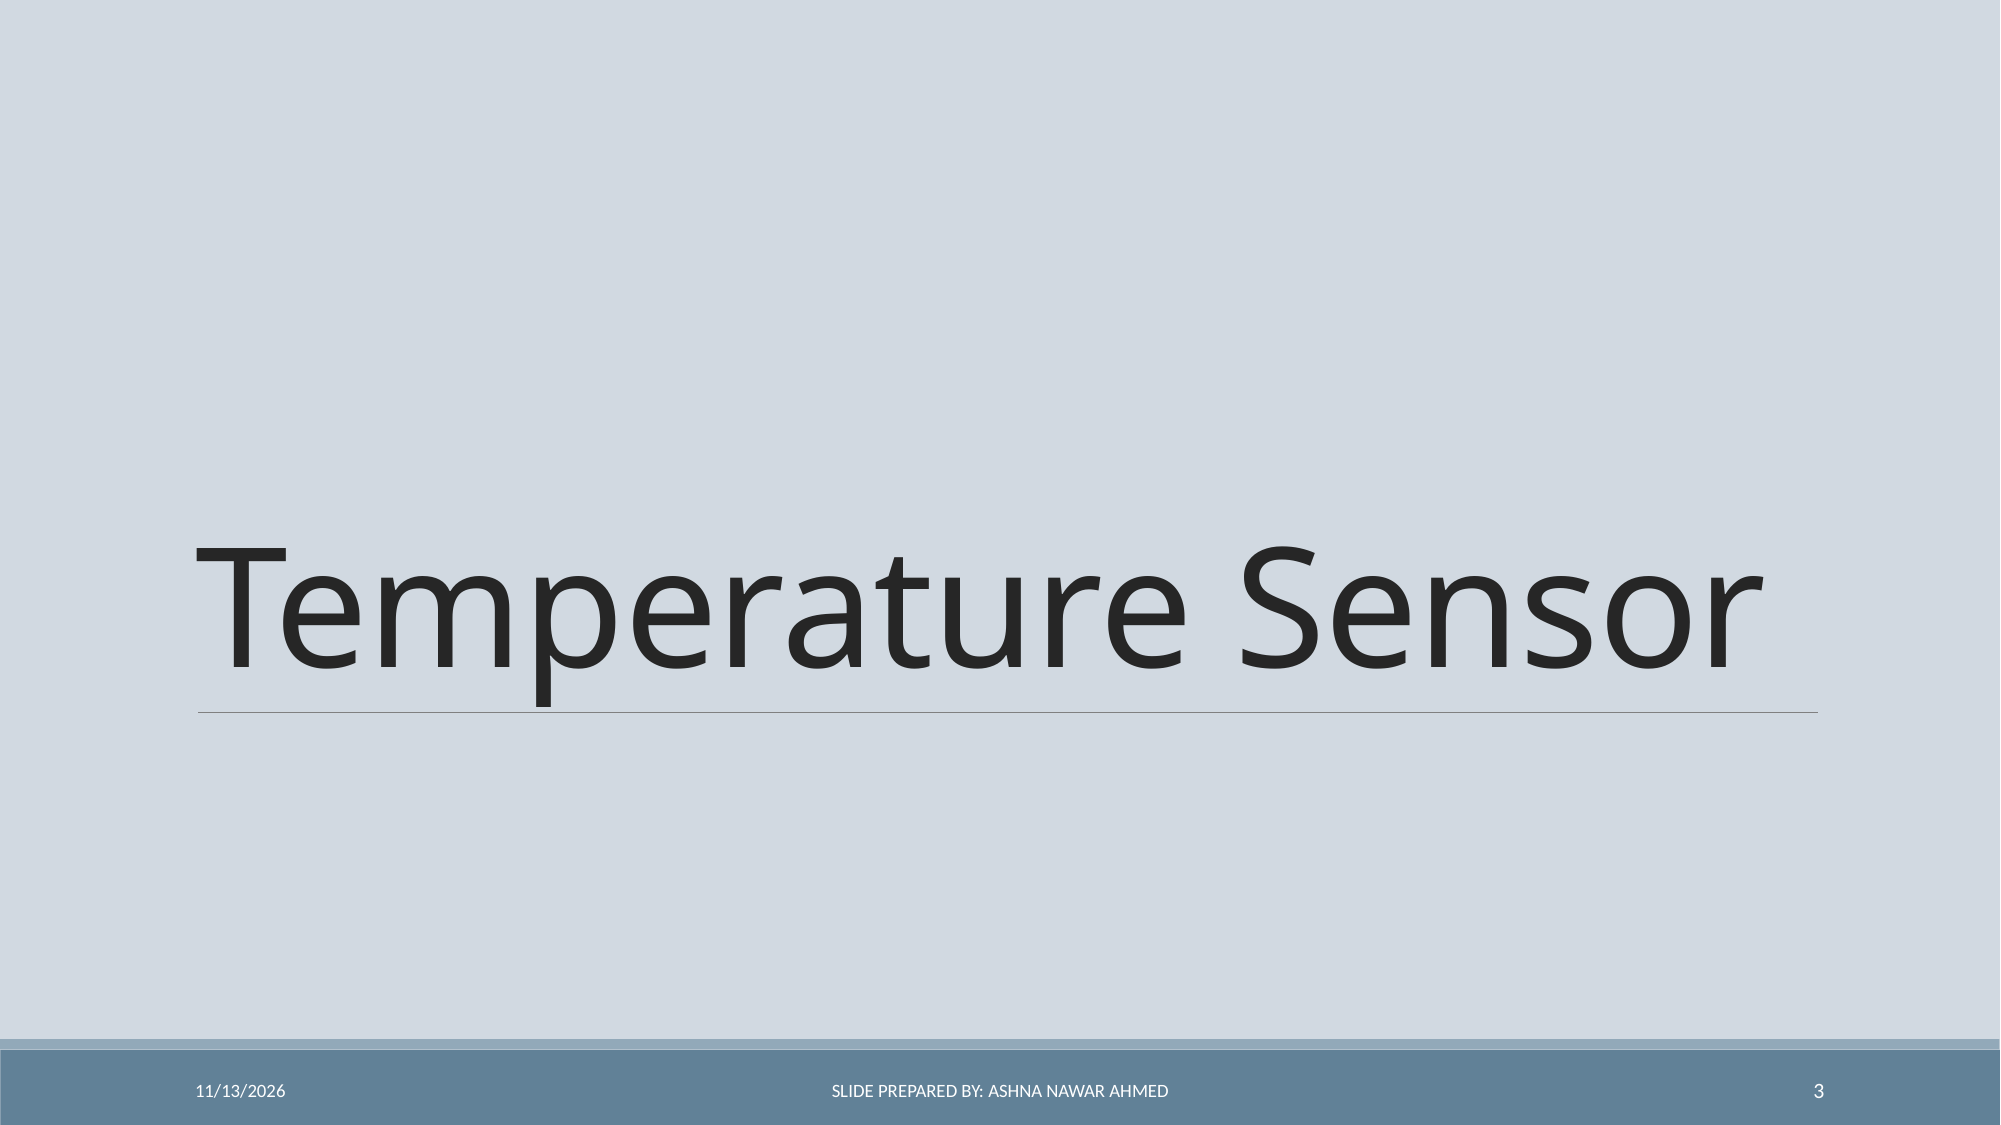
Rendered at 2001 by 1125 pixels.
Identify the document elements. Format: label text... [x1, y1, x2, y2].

slide_number 28-Jan-22 [180, 1059, 586, 1120]
footer SLIDE PREPARED BY: ASHNA NAWAR AHMED [604, 1059, 1396, 1120]
slide_number 3 [1624, 1059, 1840, 1120]
title Temperature Sensor [180, 124, 1830, 710]
